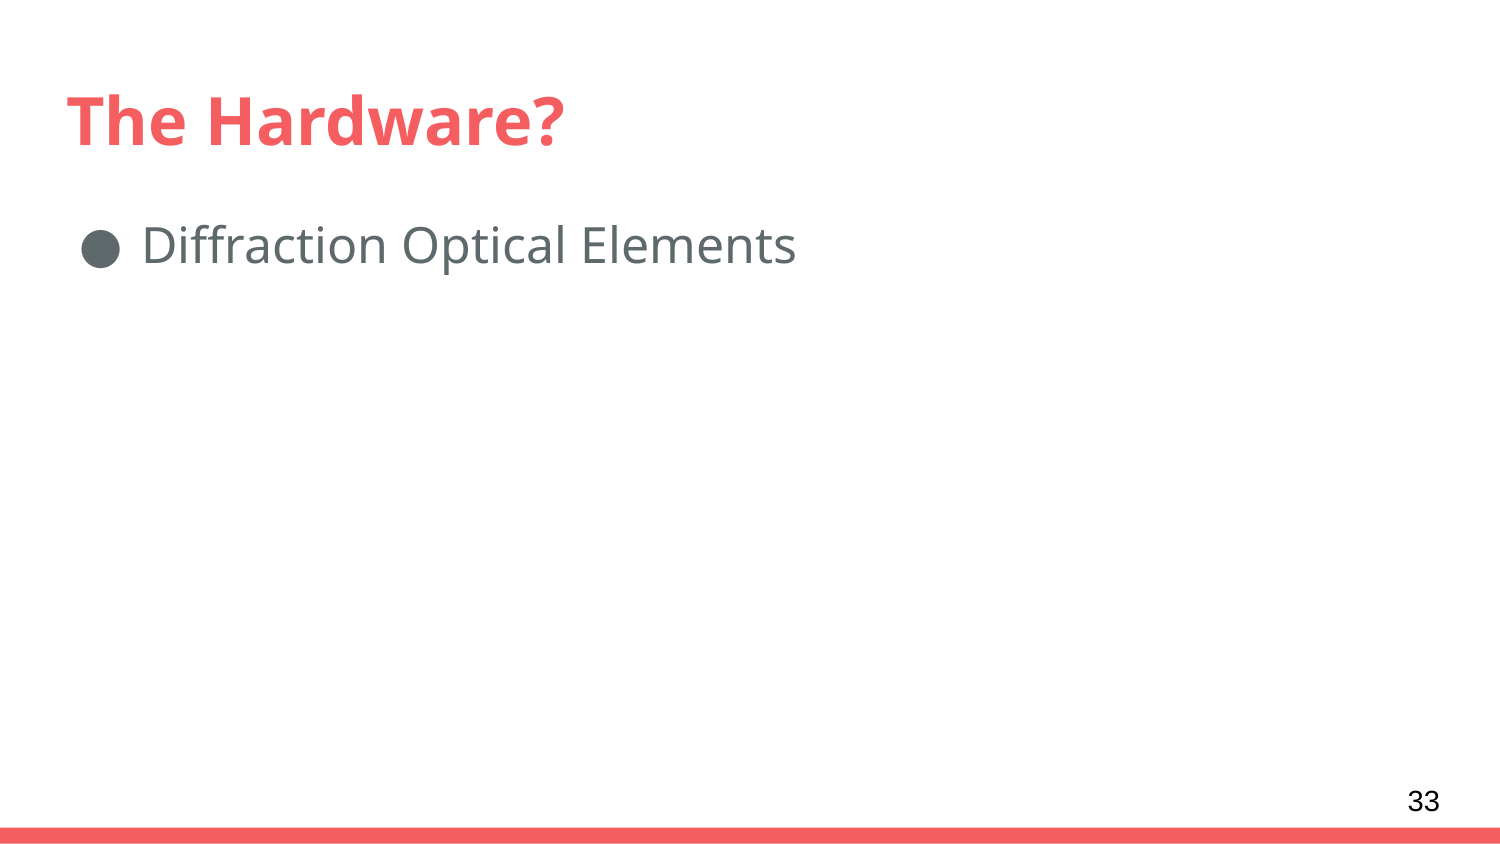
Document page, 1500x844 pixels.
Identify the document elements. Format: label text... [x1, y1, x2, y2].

list Diffraction Optical Elements [51, 189, 1449, 750]
title The Hardware? [51, 64, 1449, 167]
slide_number ‹#› [1392, 767, 1483, 833]
